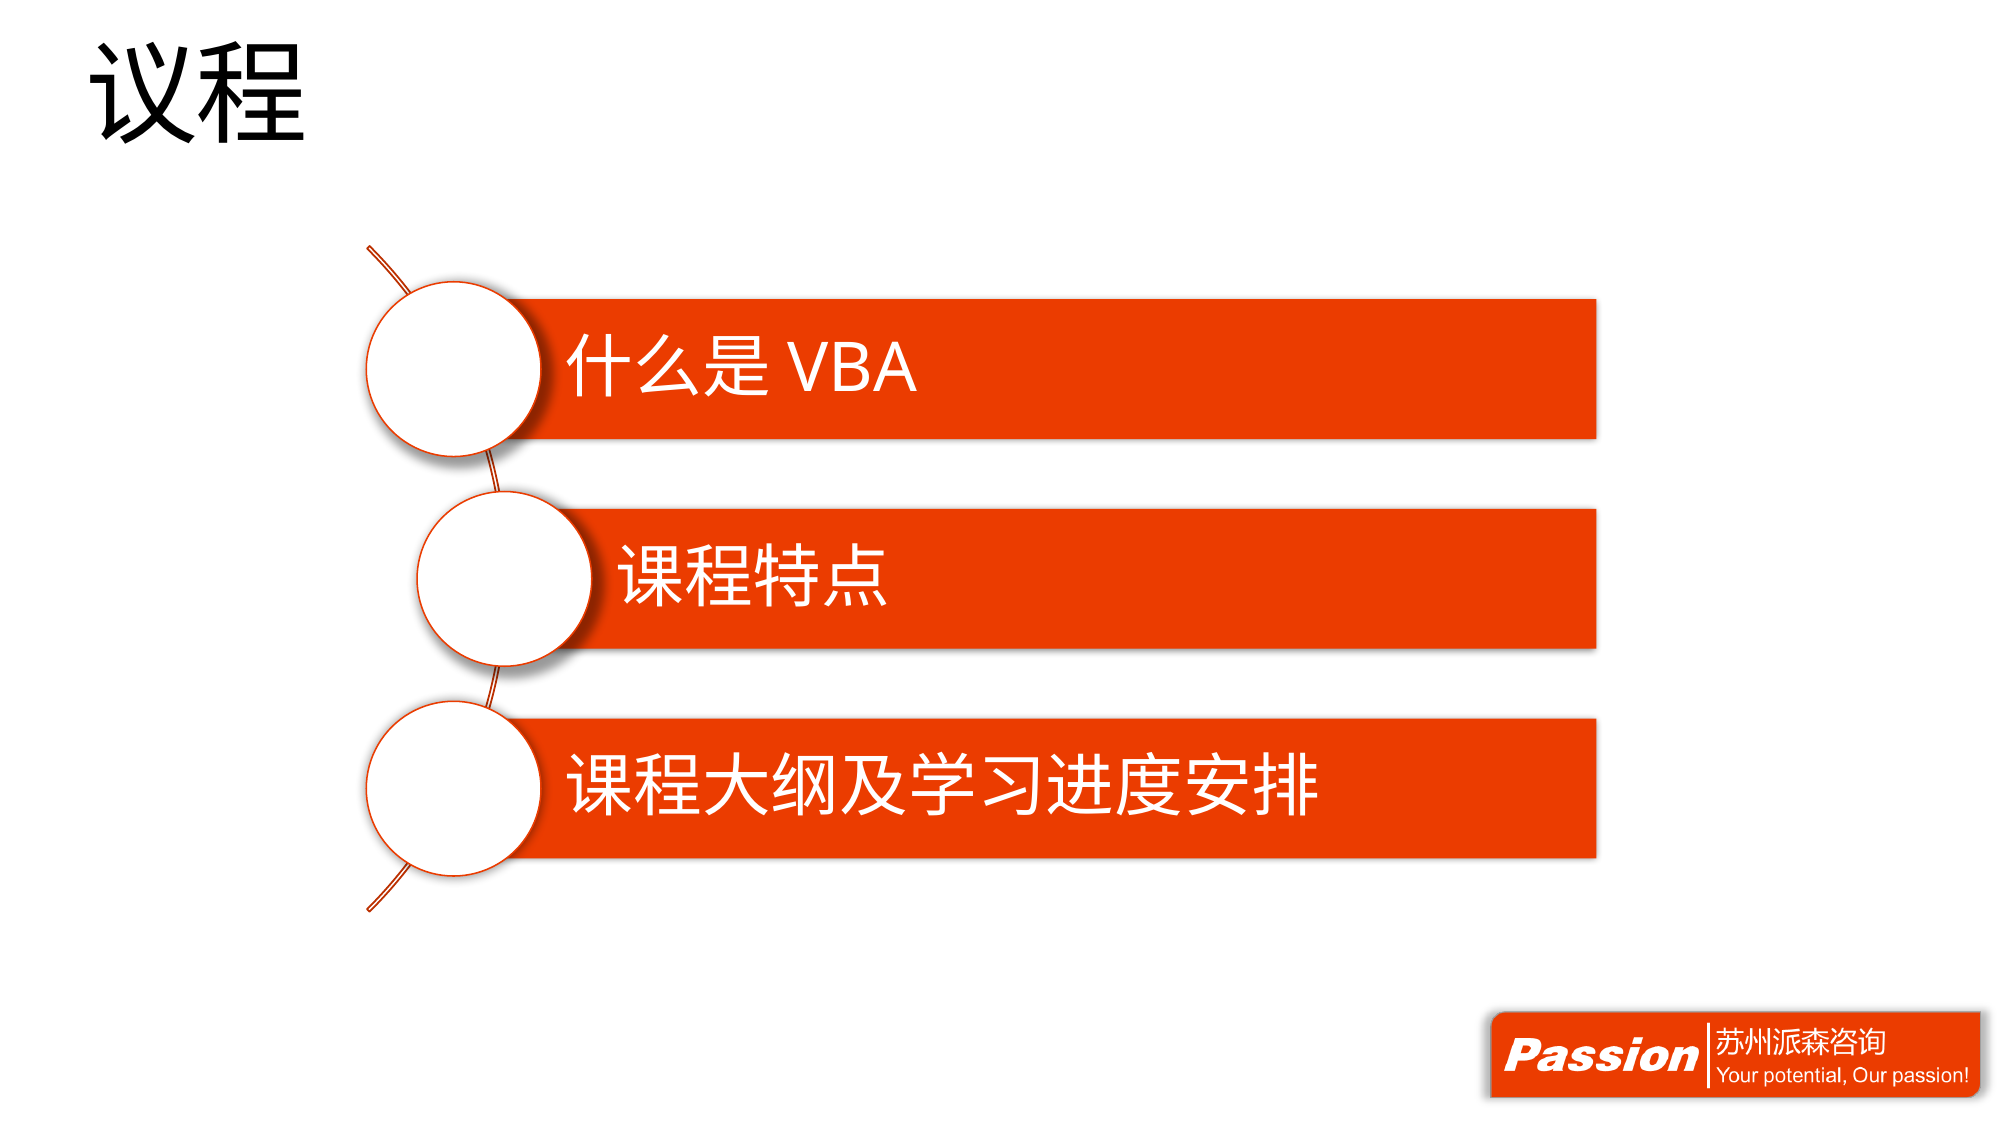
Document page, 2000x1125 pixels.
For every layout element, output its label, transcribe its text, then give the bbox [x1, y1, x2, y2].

picture [1471, 998, 2000, 1111]
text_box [356, 229, 1607, 929]
title 议程 [85, 37, 1914, 161]
